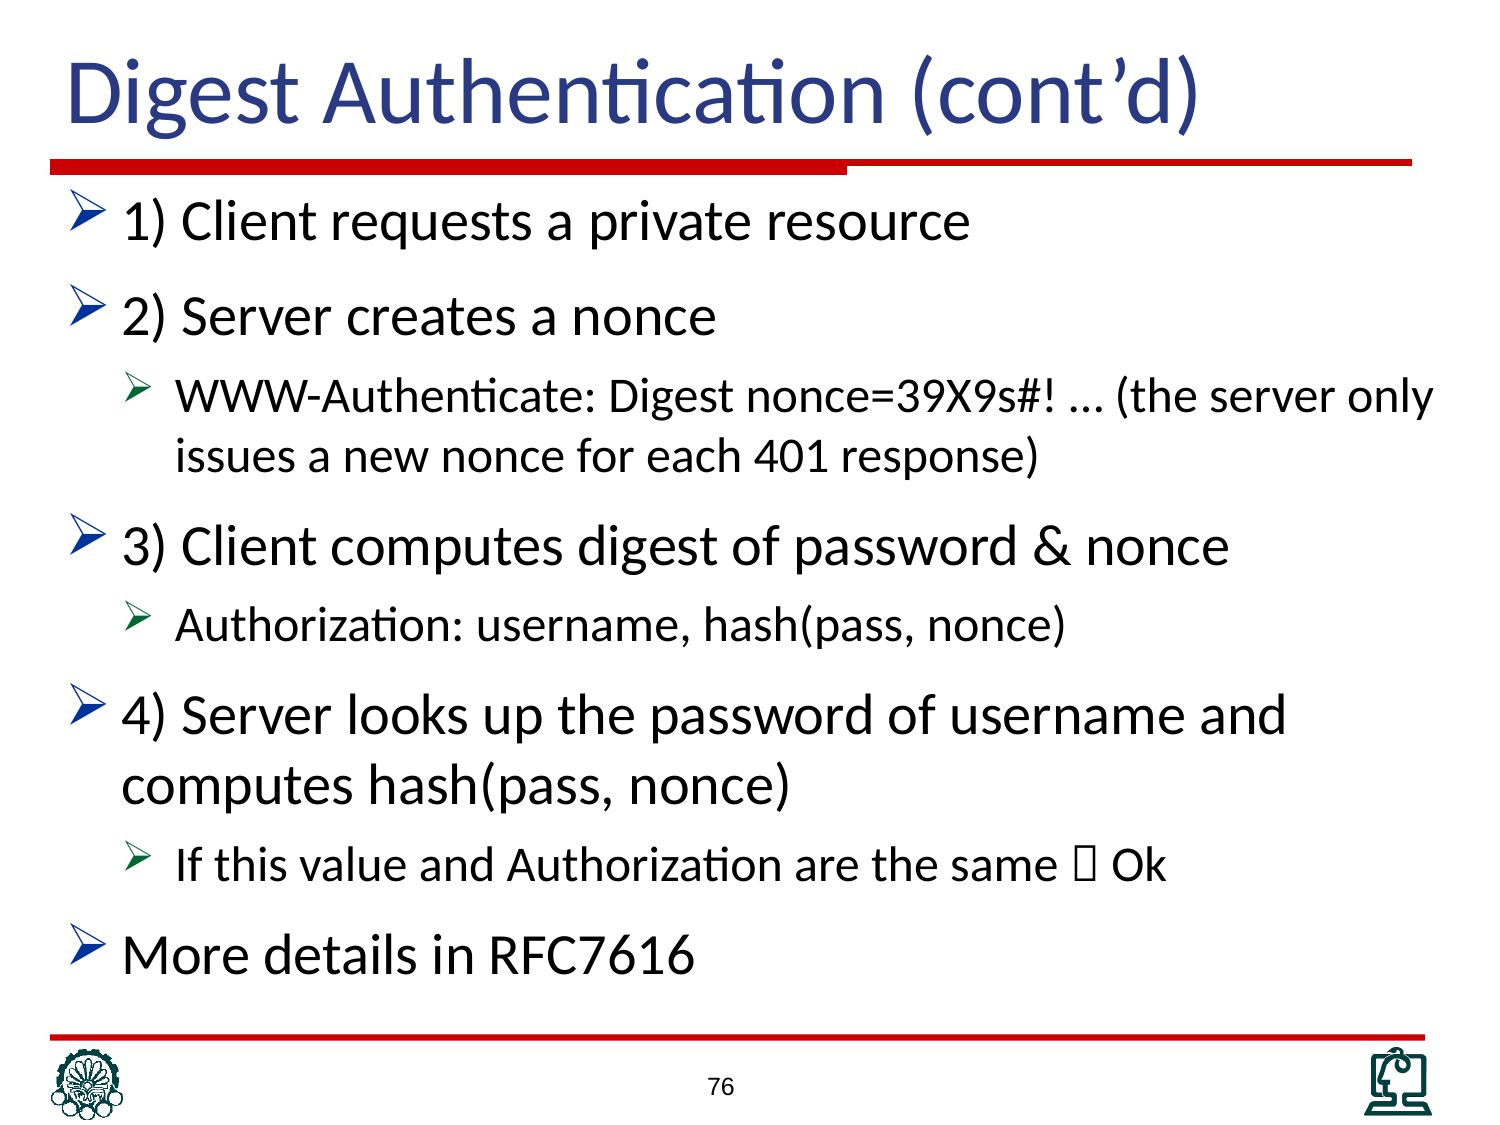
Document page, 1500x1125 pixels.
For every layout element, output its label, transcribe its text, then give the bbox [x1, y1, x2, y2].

slide_number 76 [649, 1062, 751, 1103]
title Digest Authentication (cont’d) [49, 24, 1438, 151]
picture [1362, 1045, 1438, 1119]
picture [50, 1047, 125, 1122]
list 1) Client requests a private resource 2) Server creates a nonce WWW-Authenticate: Digest nonce=39X9s#! … (the server only issues a new nonce for each 401 response) 3) Client computes digest of password & nonce Authorization: username, hash(pass, nonce) 4) Server looks up the password of username and computes hash(pass, nonce) If this value and Authorization are the same  Ok More details in RFC7616 [49, 174, 1500, 1026]
